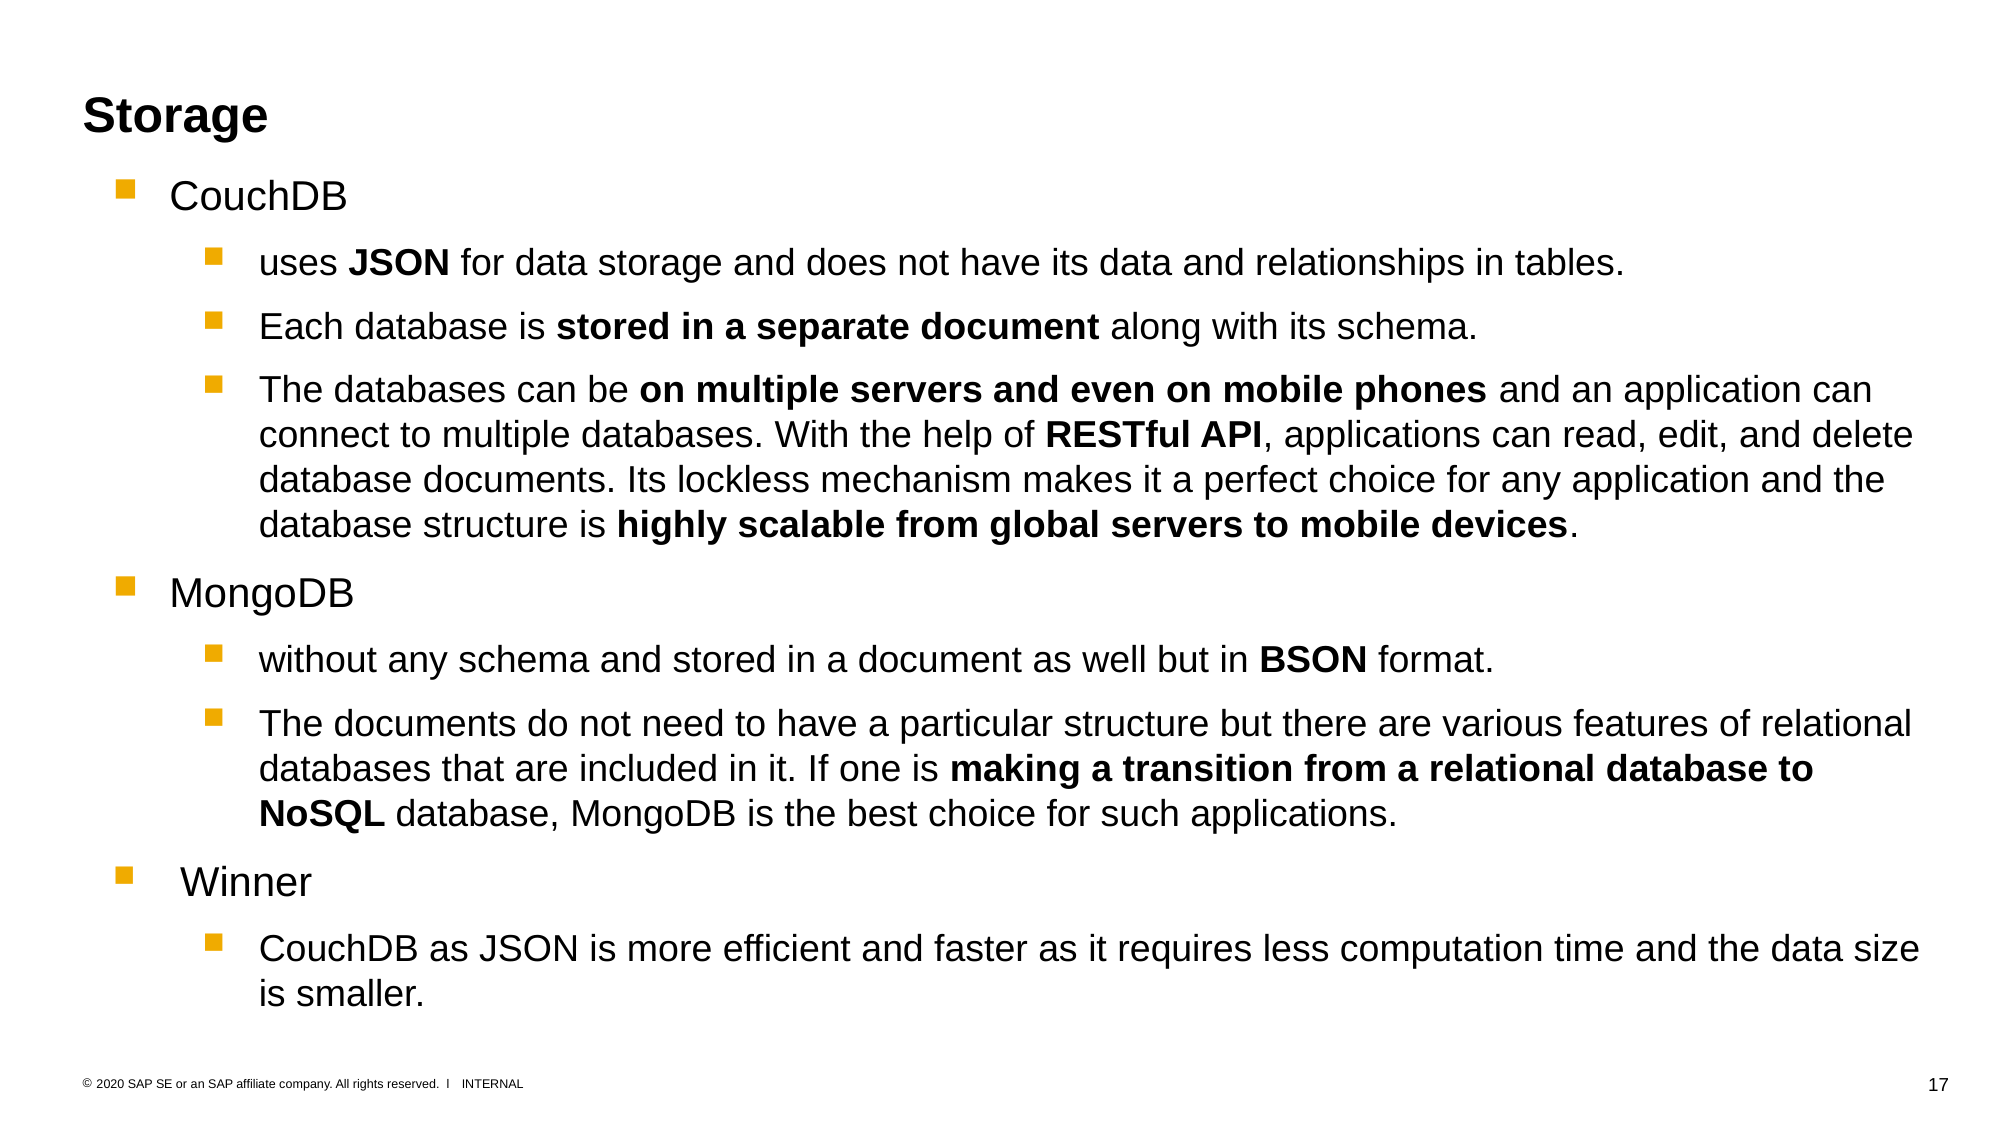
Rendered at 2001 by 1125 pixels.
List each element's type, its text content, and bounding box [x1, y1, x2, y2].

title Storage [82, 82, 922, 144]
text_box CouchDB uses JSON for data storage and does not have its data and relationships in tables. Each database is stored in a separate document along with its schema. The databases can be on multiple servers and even on mobile phones and an application can connect to multiple databases. With the help of RESTful API, applications can read, edit, and delete database documents. Its lockless mechanism makes it a perfect choice for any application and the database structure is highly scalable from global servers to mobile devices. MongoDB without any schema and stored in a document as well but in BSON format. The documents do not need to have a particular structure but there are various features of relational databases that are included in it. If one is making a transition from a relational database to NoSQL database, MongoDB is the best choice for such applications. Winner CouchDB as JSON is more efficient and faster as it requires less computation time and the data size is smaller. [113, 169, 1929, 1014]
